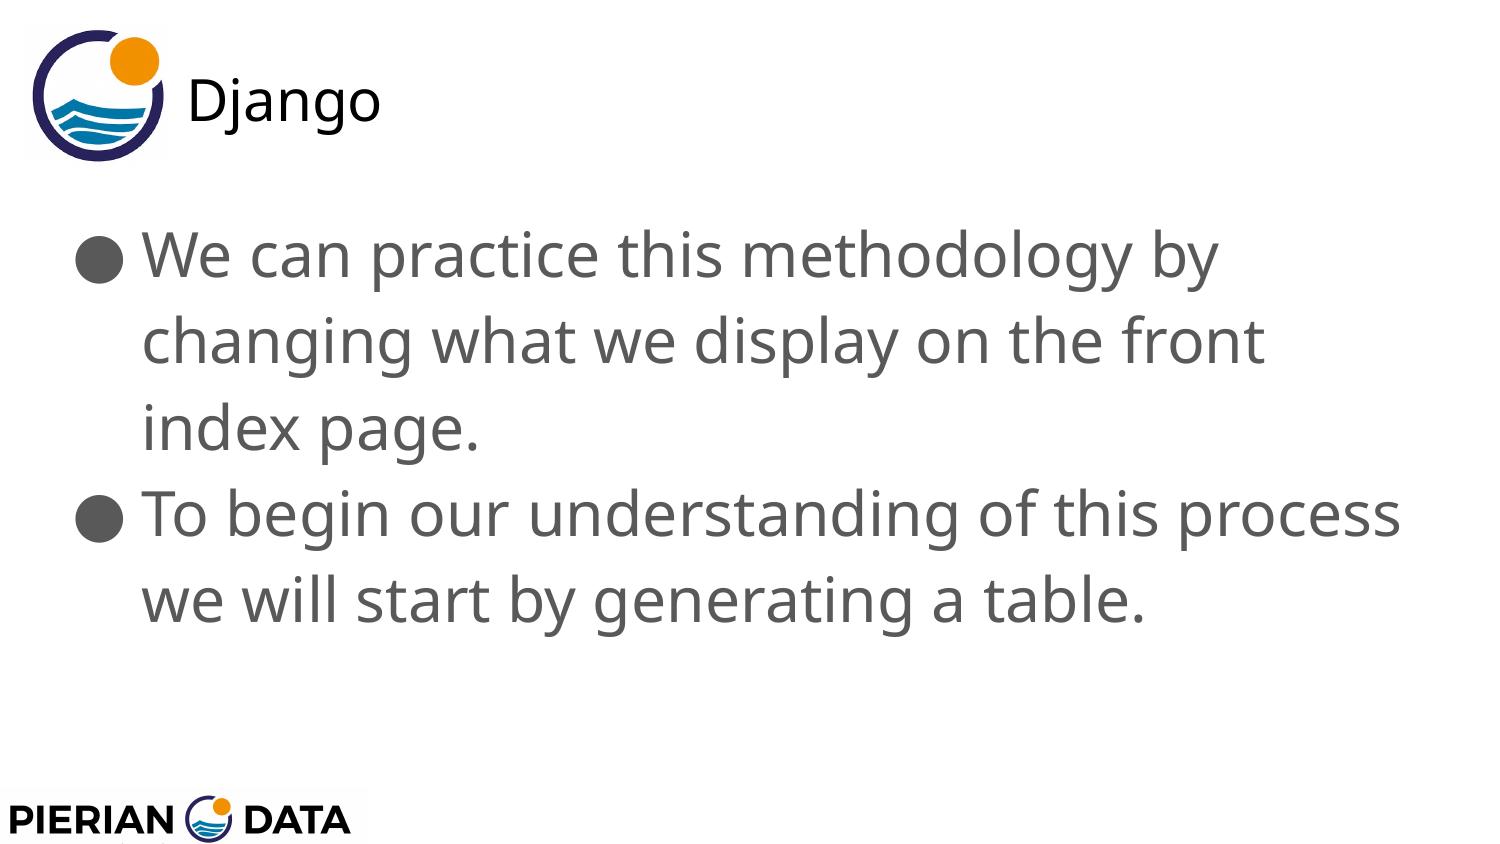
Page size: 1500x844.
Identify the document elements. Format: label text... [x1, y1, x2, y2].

picture [24, 24, 172, 167]
list We can practice this methodology by changing what we display on the front index page. To begin our understanding of this process we will start by generating a table. [51, 189, 1449, 750]
title Django [176, 48, 1449, 143]
picture [0, 787, 368, 844]
